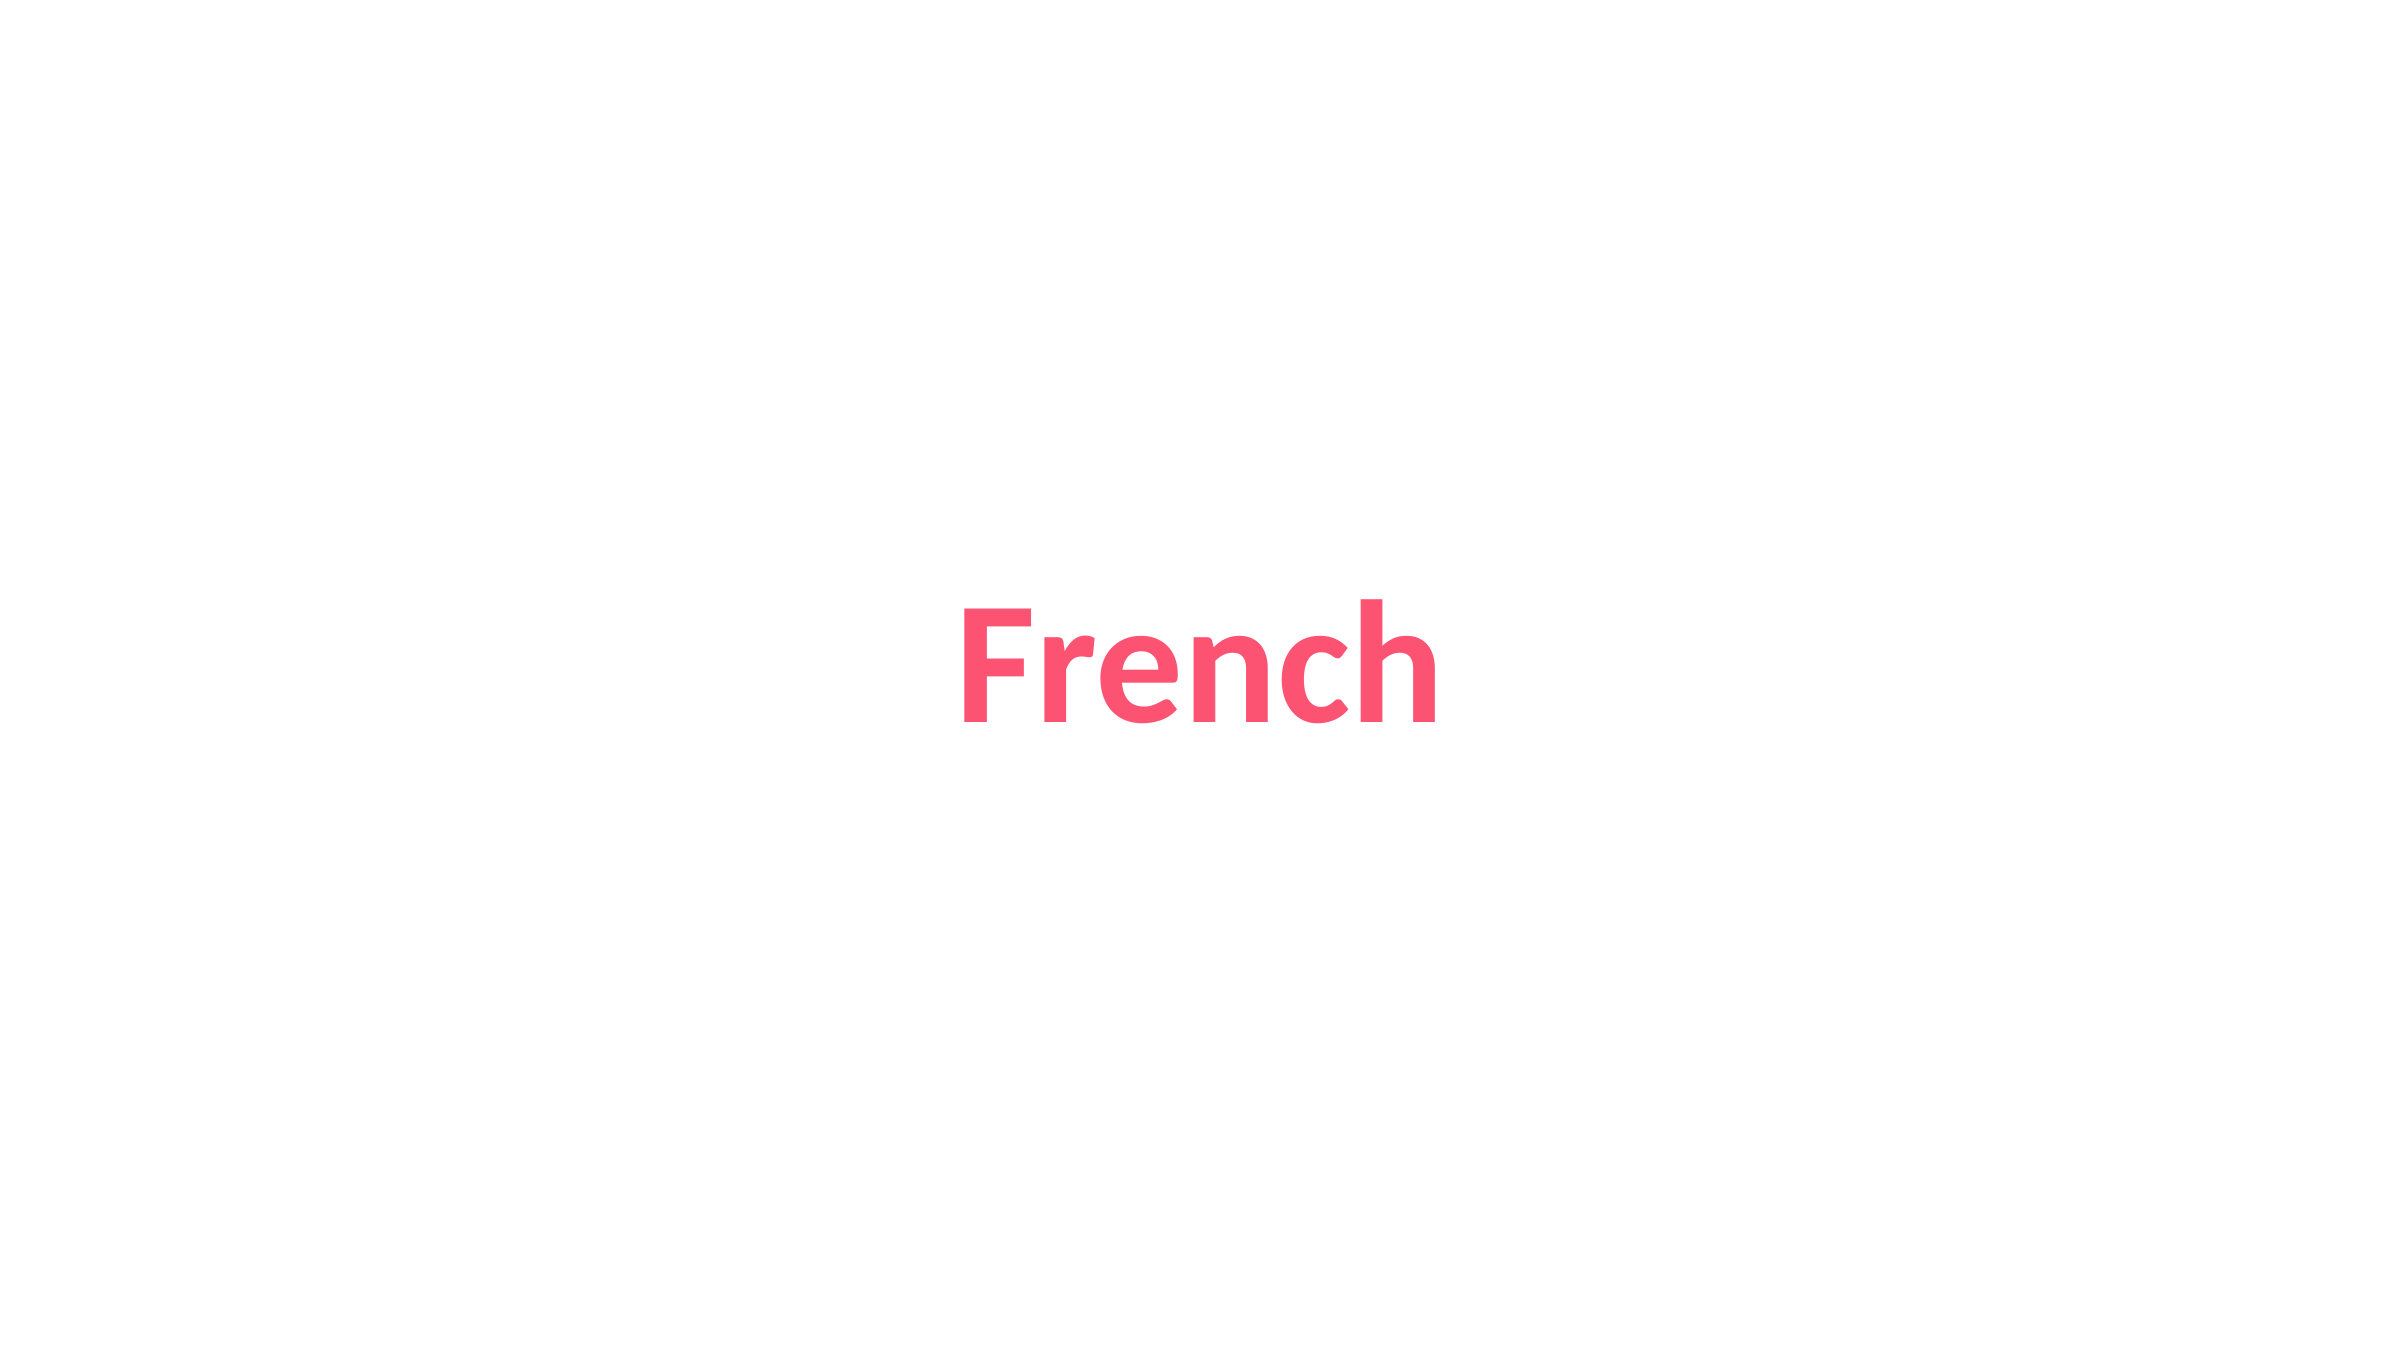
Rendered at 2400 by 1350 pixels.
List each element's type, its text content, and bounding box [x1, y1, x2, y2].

text_box French [940, 539, 1460, 765]
